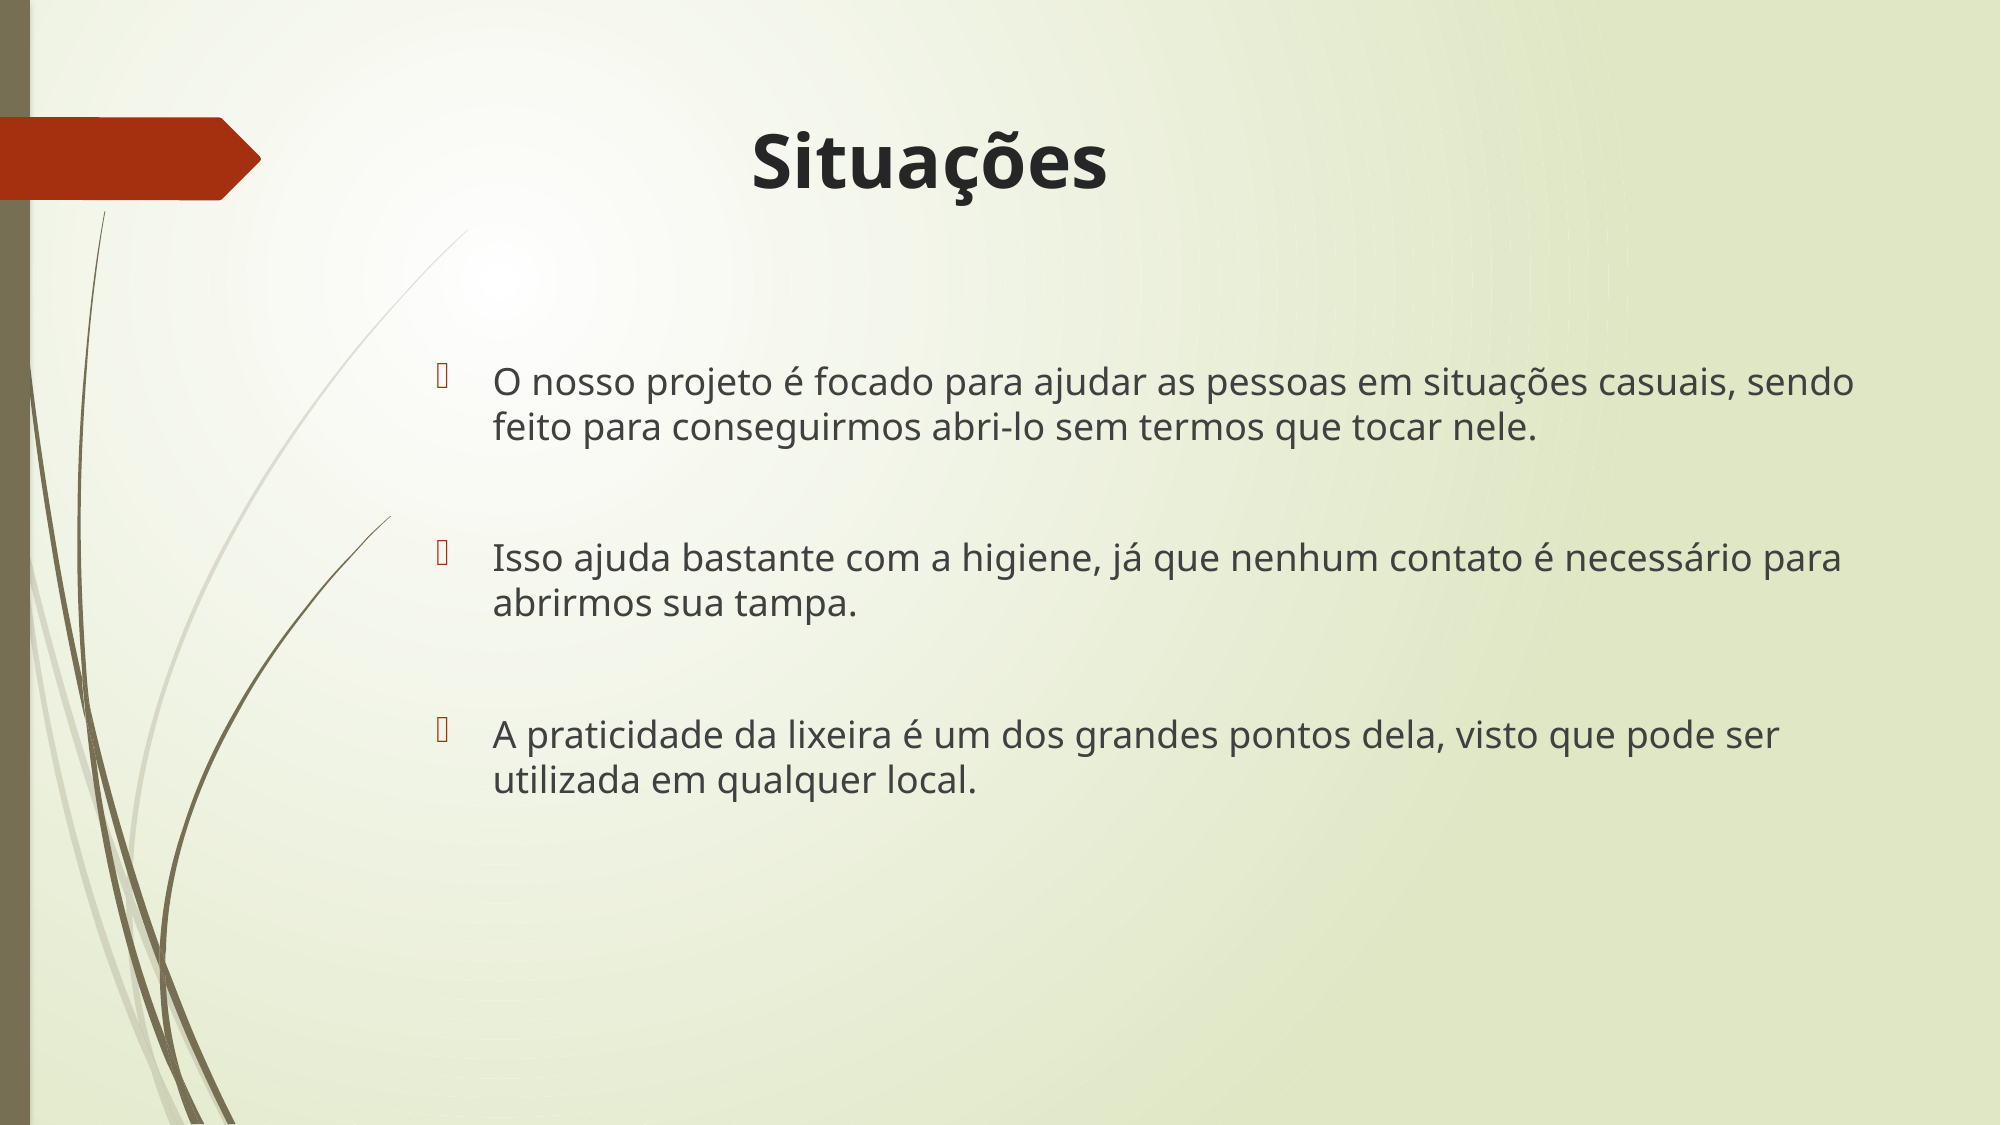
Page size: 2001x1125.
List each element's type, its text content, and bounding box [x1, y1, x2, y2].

title Situações [735, 105, 1130, 200]
list O nosso projeto é focado para ajudar as pessoas em situações casuais, sendo feito para conseguirmos abri-lo sem termos que tocar nele. Isso ajuda bastante com a higiene, já que nenhum contato é necessário para abrirmos sua tampa. A praticidade da lixeira é um dos grandes pontos dela, visto que pode ser utilizada em qualquer local. [421, 350, 1884, 970]
